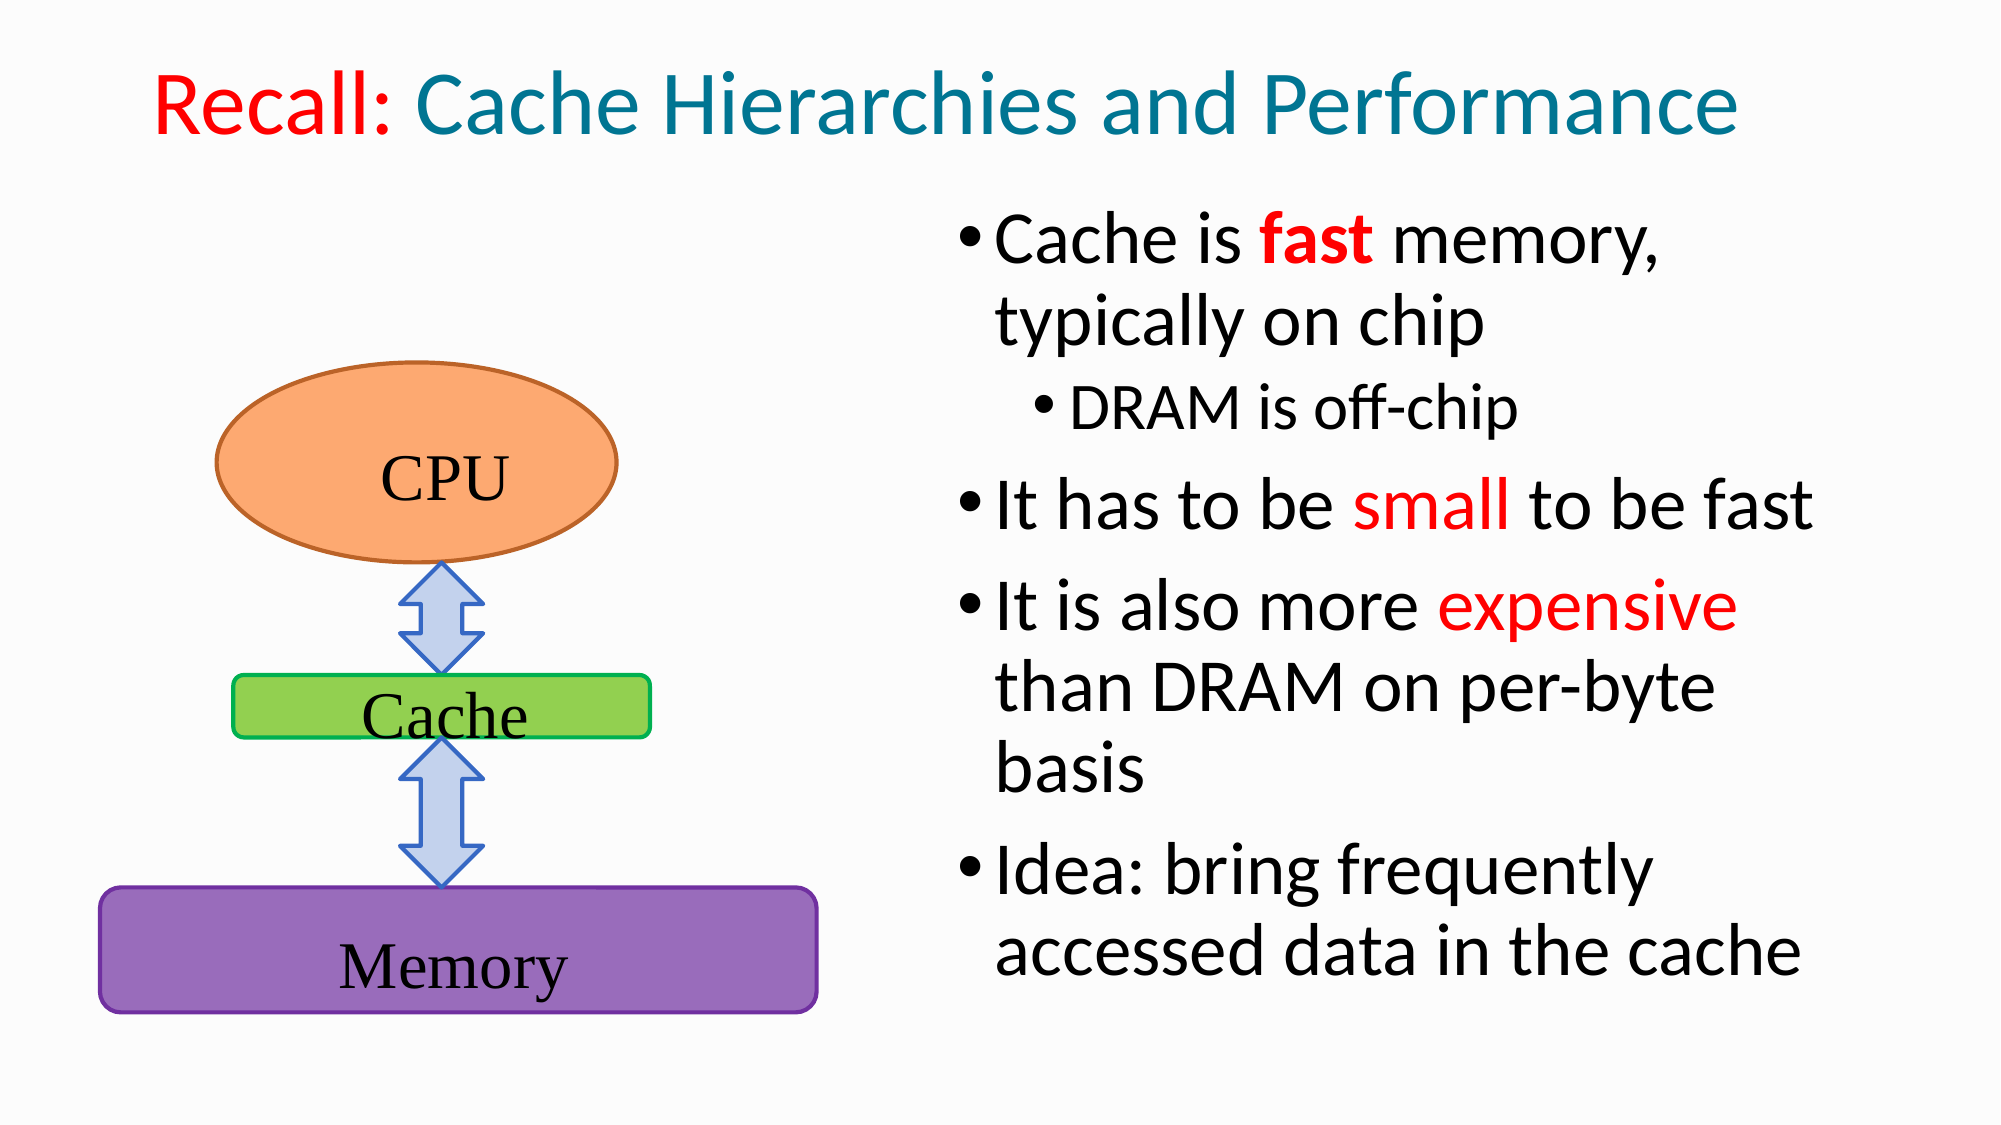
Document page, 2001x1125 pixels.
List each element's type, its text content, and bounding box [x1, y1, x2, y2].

text_box [216, 362, 617, 563]
text_box [399, 737, 484, 888]
text_box Cache is fast memory, typically on chip DRAM is off-chip It has to be small to be fast It is also more expensive than DRAM on per-byte basis Idea: bring frequently accessed data in the cache [942, 191, 1863, 1013]
text_box CPU [342, 424, 549, 500]
text_box Cache [302, 662, 589, 798]
title Recall: Cache Hierarchies and Performance [137, 41, 1863, 168]
text_box [399, 562, 484, 662]
text_box [589, 675, 650, 738]
text_box Memory [319, 911, 589, 987]
text_box [233, 675, 302, 738]
text_box [99, 887, 817, 1013]
